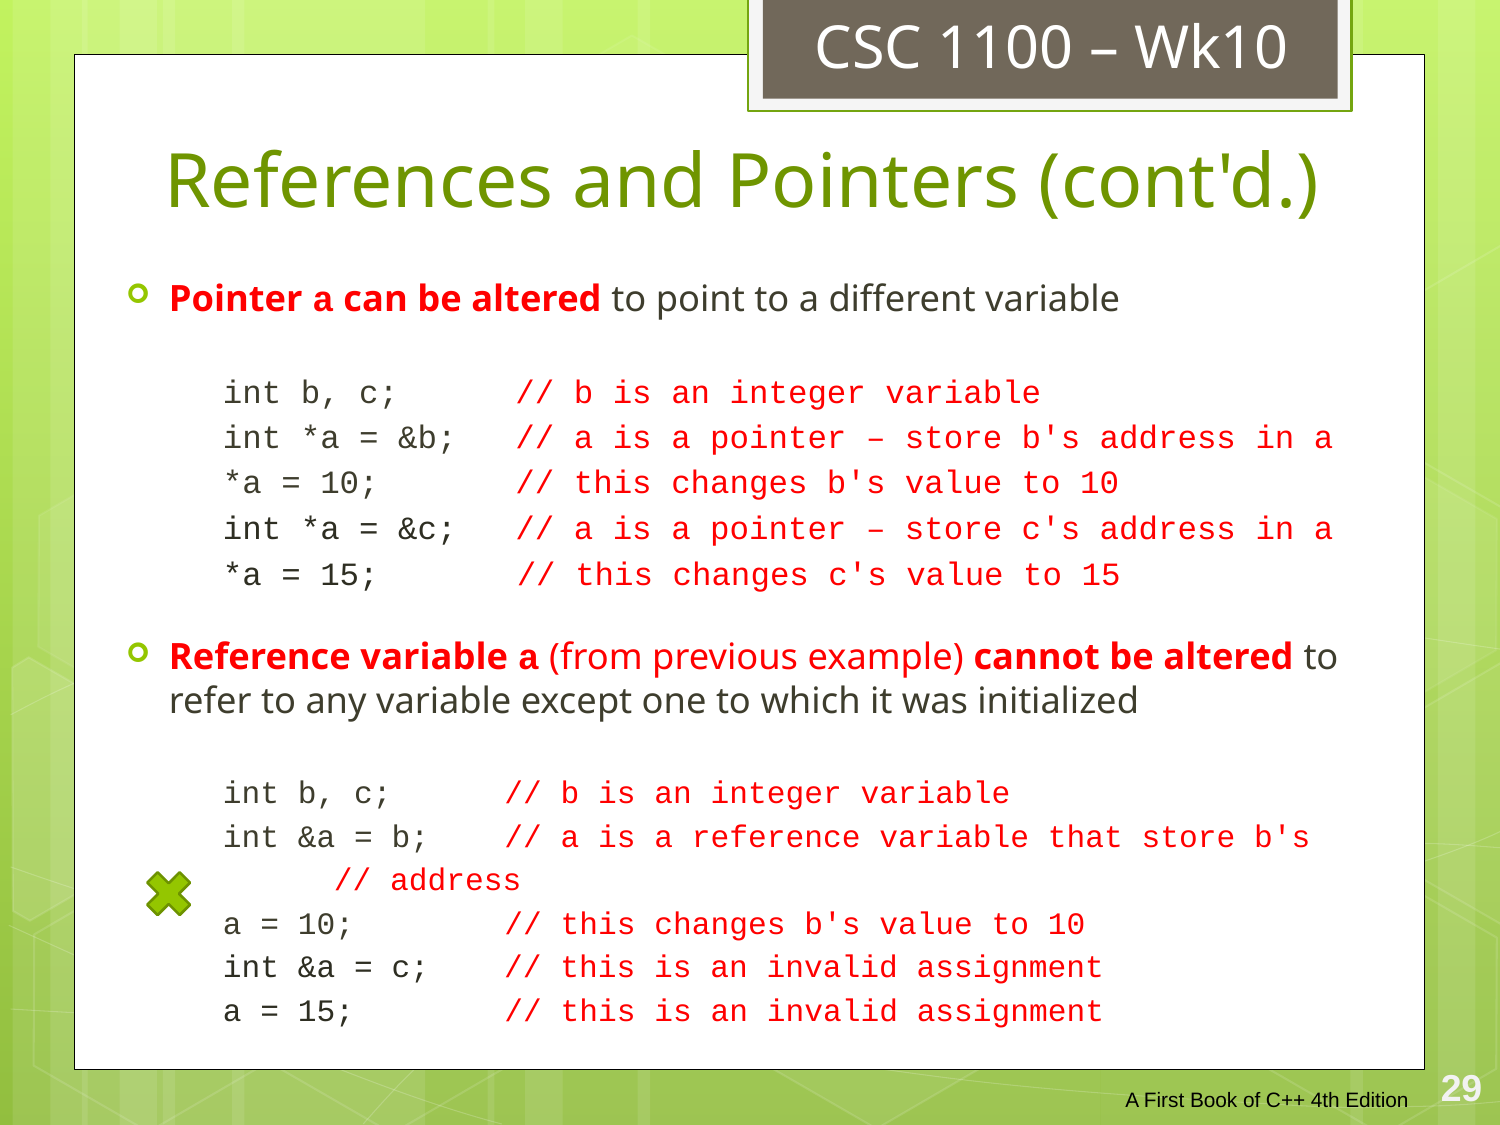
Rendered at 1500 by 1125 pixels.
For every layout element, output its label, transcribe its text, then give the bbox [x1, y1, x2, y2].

text_box A First Book of C++ 4th Edition [848, 1069, 1423, 1125]
text_box [1423, 1046, 1500, 1125]
text_box [146, 871, 191, 916]
title References and Pointers (cont'd.) [112, 125, 1371, 231]
text_box CSC 1100 – Wk10 [799, 0, 1325, 88]
list Pointer a can be altered to point to a different variable int b, c; // b is an integer variable int *a = &b; // a is a pointer – store b's address in a *a = 10; // this changes b's value to 10 int *a = &c; // a is a pointer – store c's address in a *a = 15; // this changes c's value to 15 Reference variable a (from previous example) cannot be altered to refer to any variable except one to which it was initialized int b, c; // b is an integer variable int &a = b; // a is a reference variable that store b's // address a = 10; // this changes b's value to 10 int &a = c; // this is an invalid assignment a = 15; // this is an invalid assignment [99, 267, 1424, 1047]
